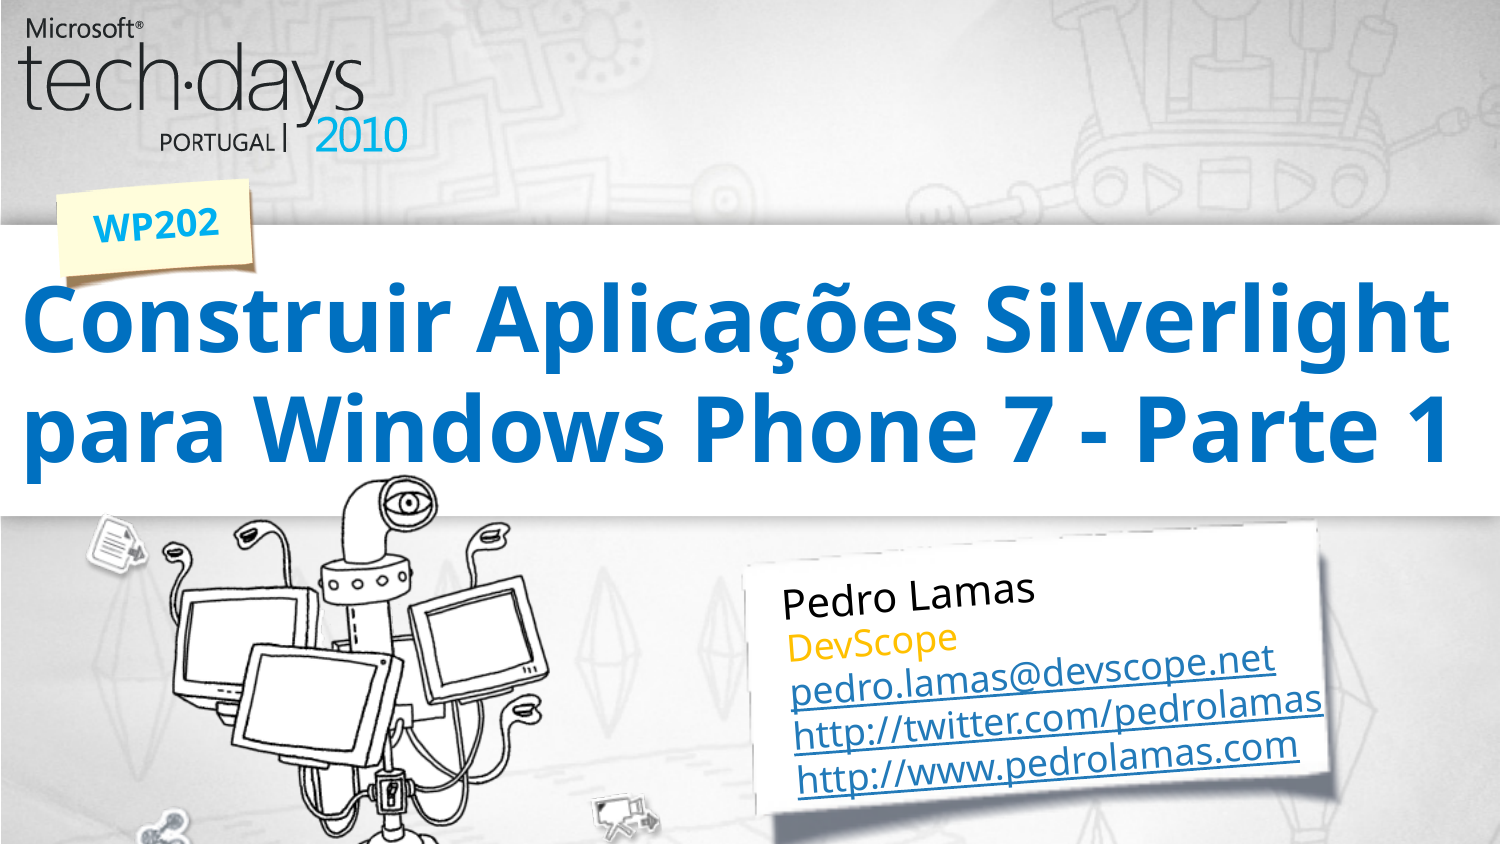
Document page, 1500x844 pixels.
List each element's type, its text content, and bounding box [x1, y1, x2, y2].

picture [1, 0, 1500, 224]
title Construir Aplicações Silverlight para Windows Phone 7 - Parte 1 [5, 224, 1500, 517]
list DevScope pedro.lamas@devscope.net http://twitter.com/pedrolamas http://www.pedrolamas.com [770, 585, 1483, 844]
list WP202 [59, 187, 254, 261]
list Pedro Lamas [765, 541, 1464, 639]
picture [1, 517, 1500, 844]
